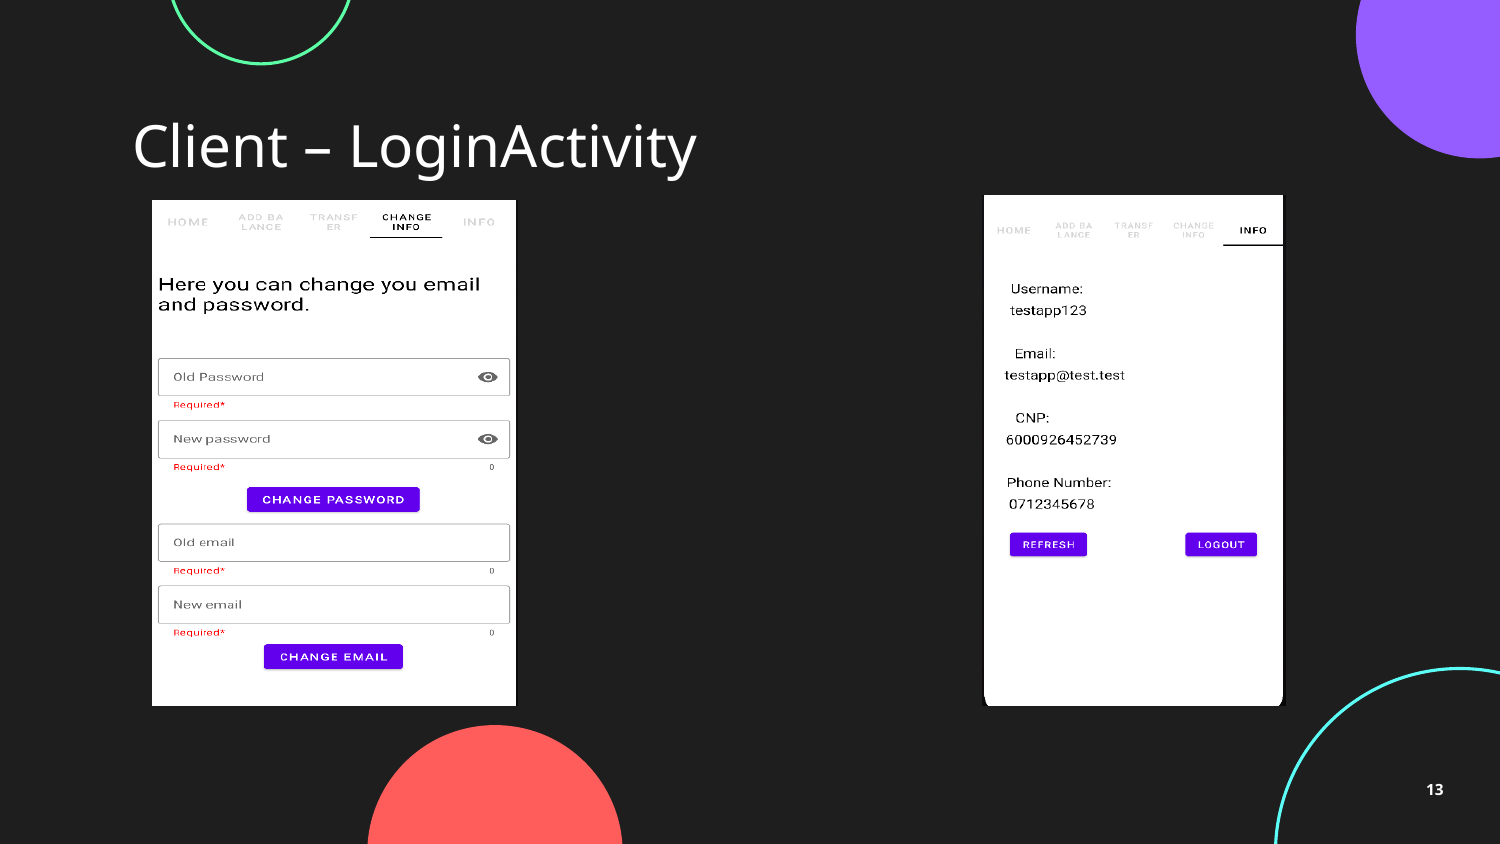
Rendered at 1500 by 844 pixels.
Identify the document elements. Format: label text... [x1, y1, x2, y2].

slide_number 13 [1389, 764, 1480, 816]
picture [151, 200, 518, 706]
title Client – LoginActivity [117, 106, 882, 183]
picture [982, 195, 1286, 706]
